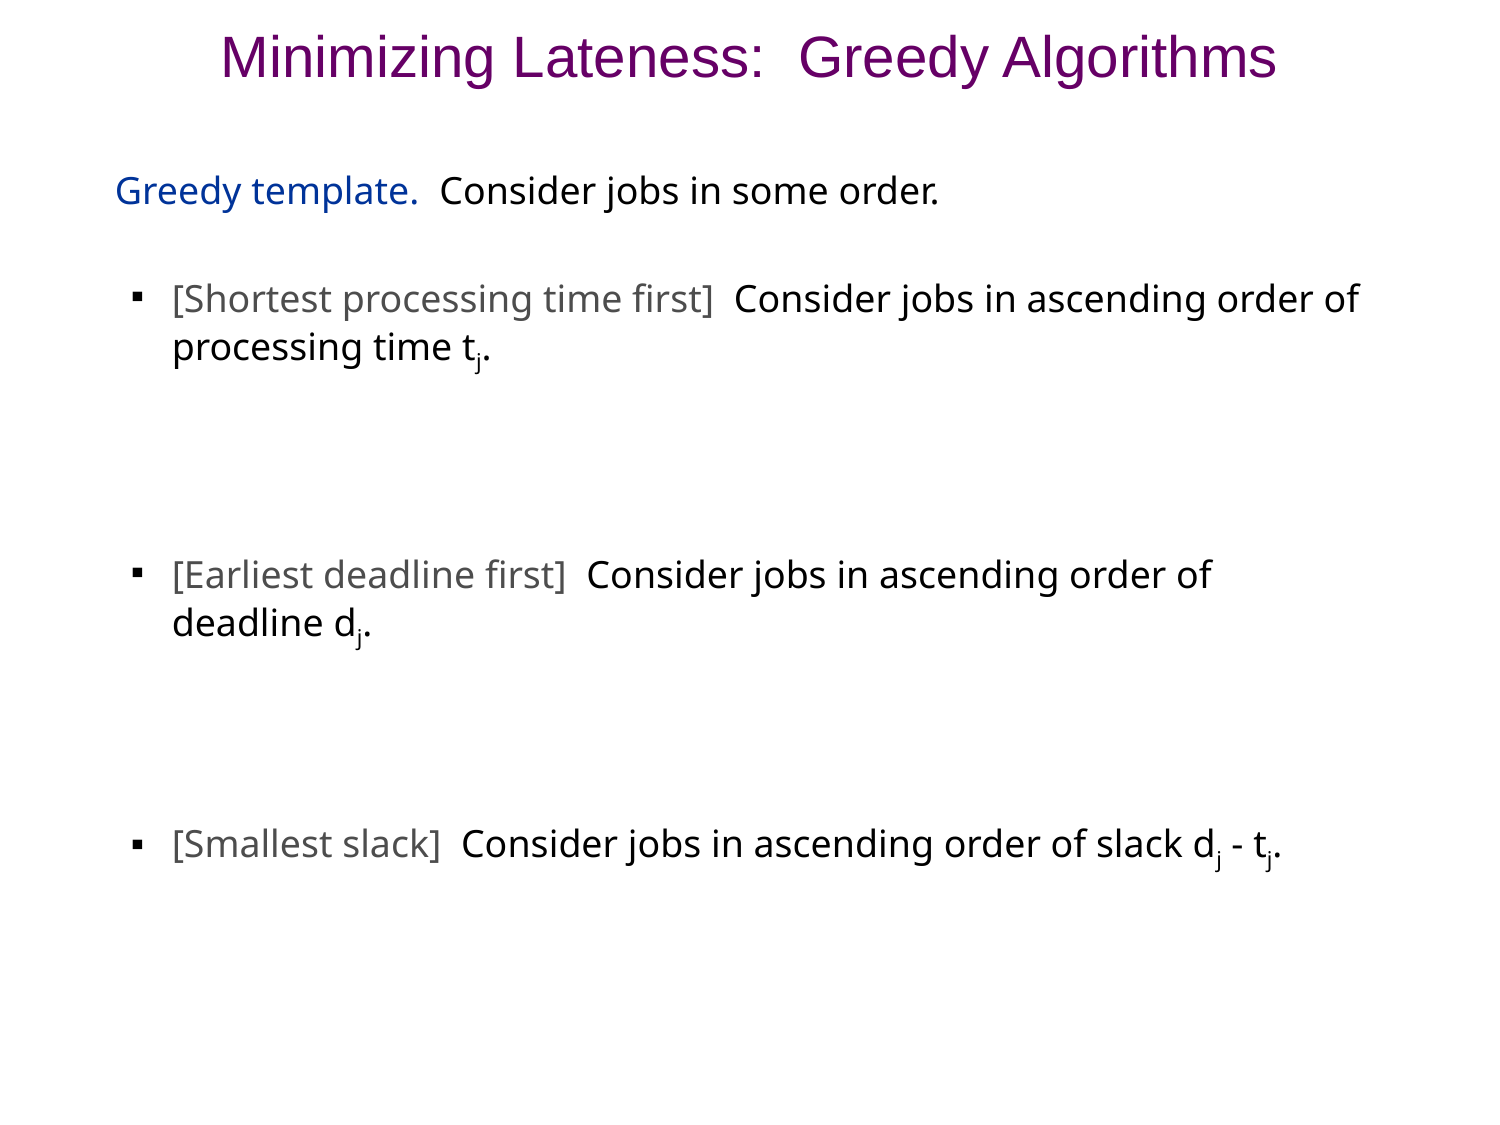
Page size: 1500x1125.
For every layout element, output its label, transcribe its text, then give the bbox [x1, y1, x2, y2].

list Greedy template. Consider jobs in some order. [Shortest processing time first] Consider jobs in ascending order of processing time tj. [Earliest deadline first] Consider jobs in ascending order of deadline dj. [Smallest slack] Consider jobs in ascending order of slack dj - tj. [99, 149, 1388, 1038]
title Minimizing Lateness: Greedy Algorithms [0, 24, 1500, 100]
